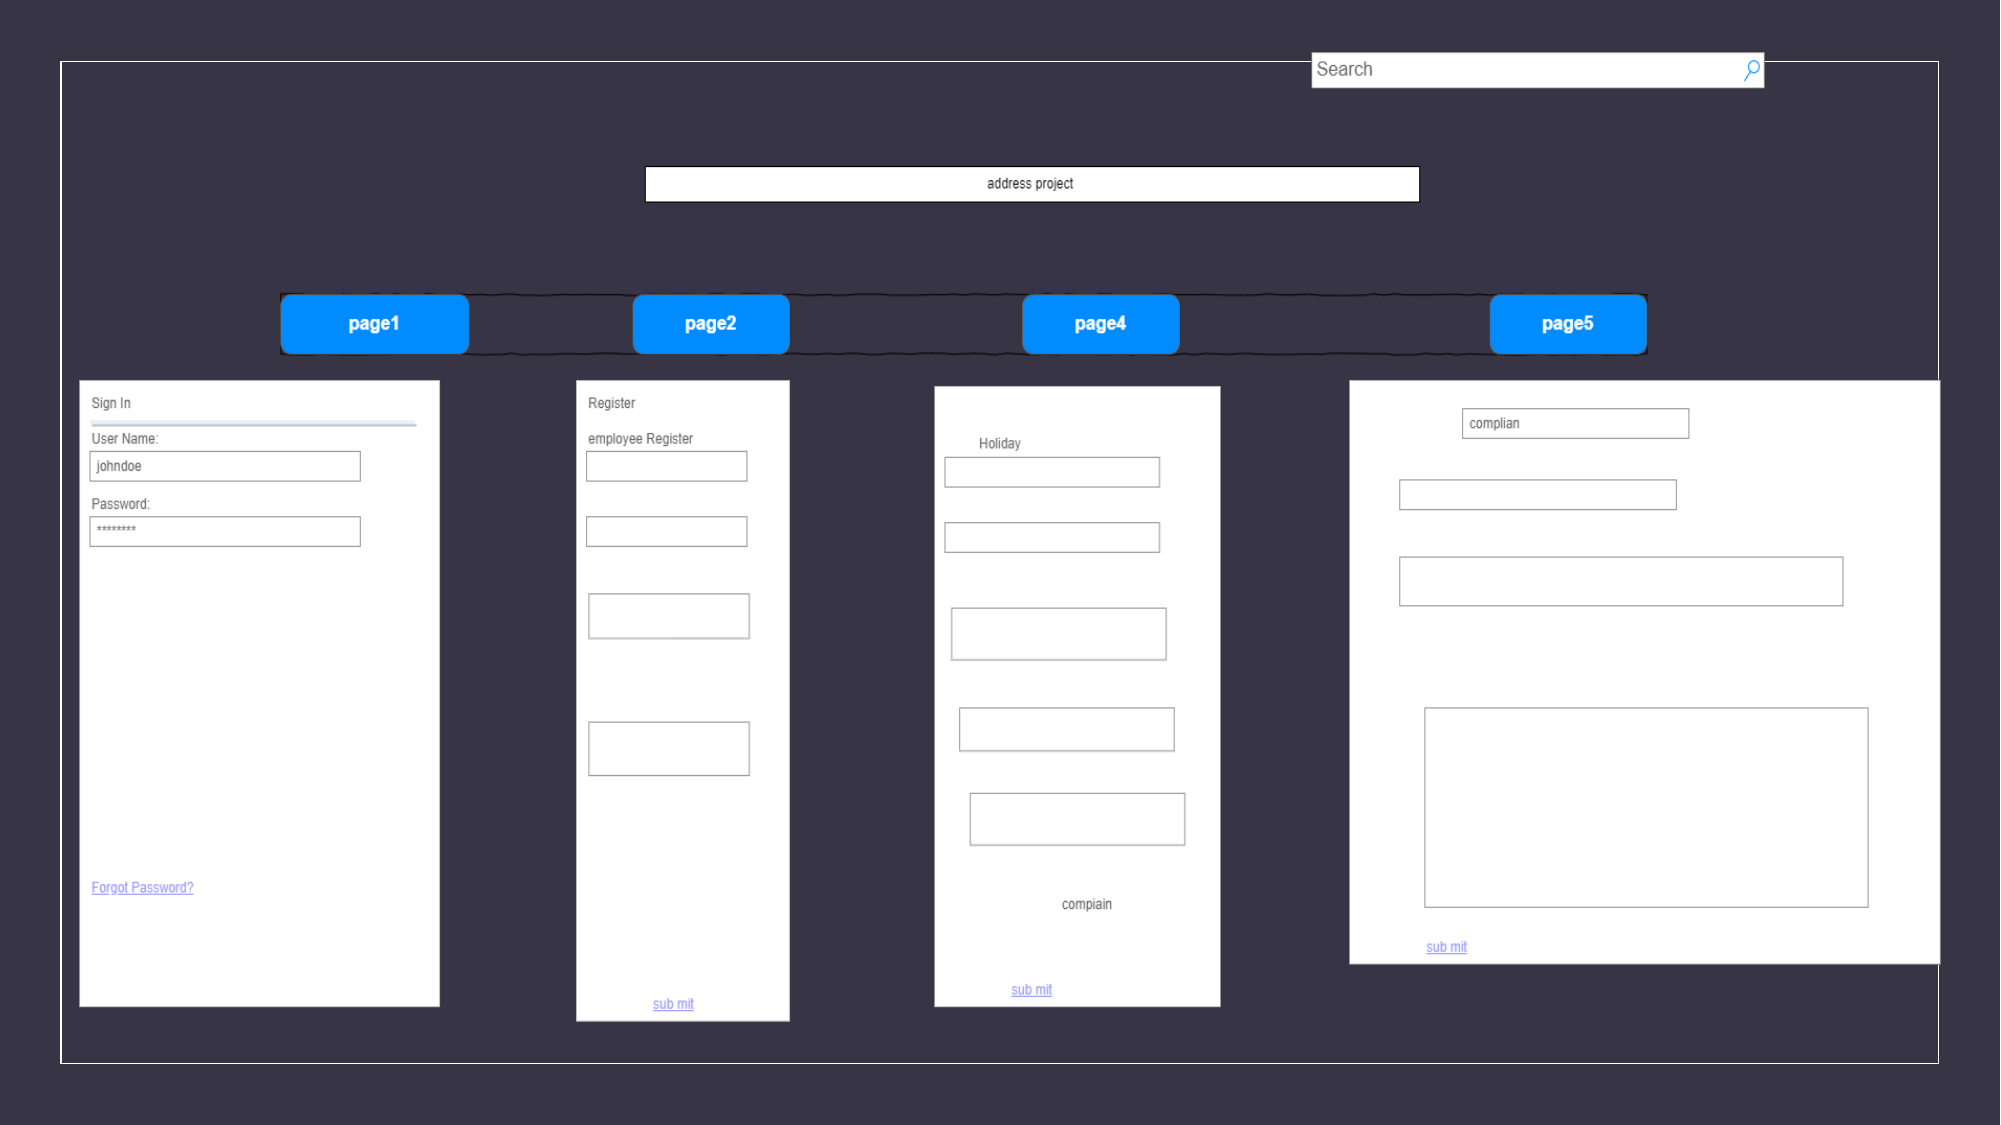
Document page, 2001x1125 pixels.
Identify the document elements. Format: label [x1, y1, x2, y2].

picture [79, 52, 1942, 1022]
